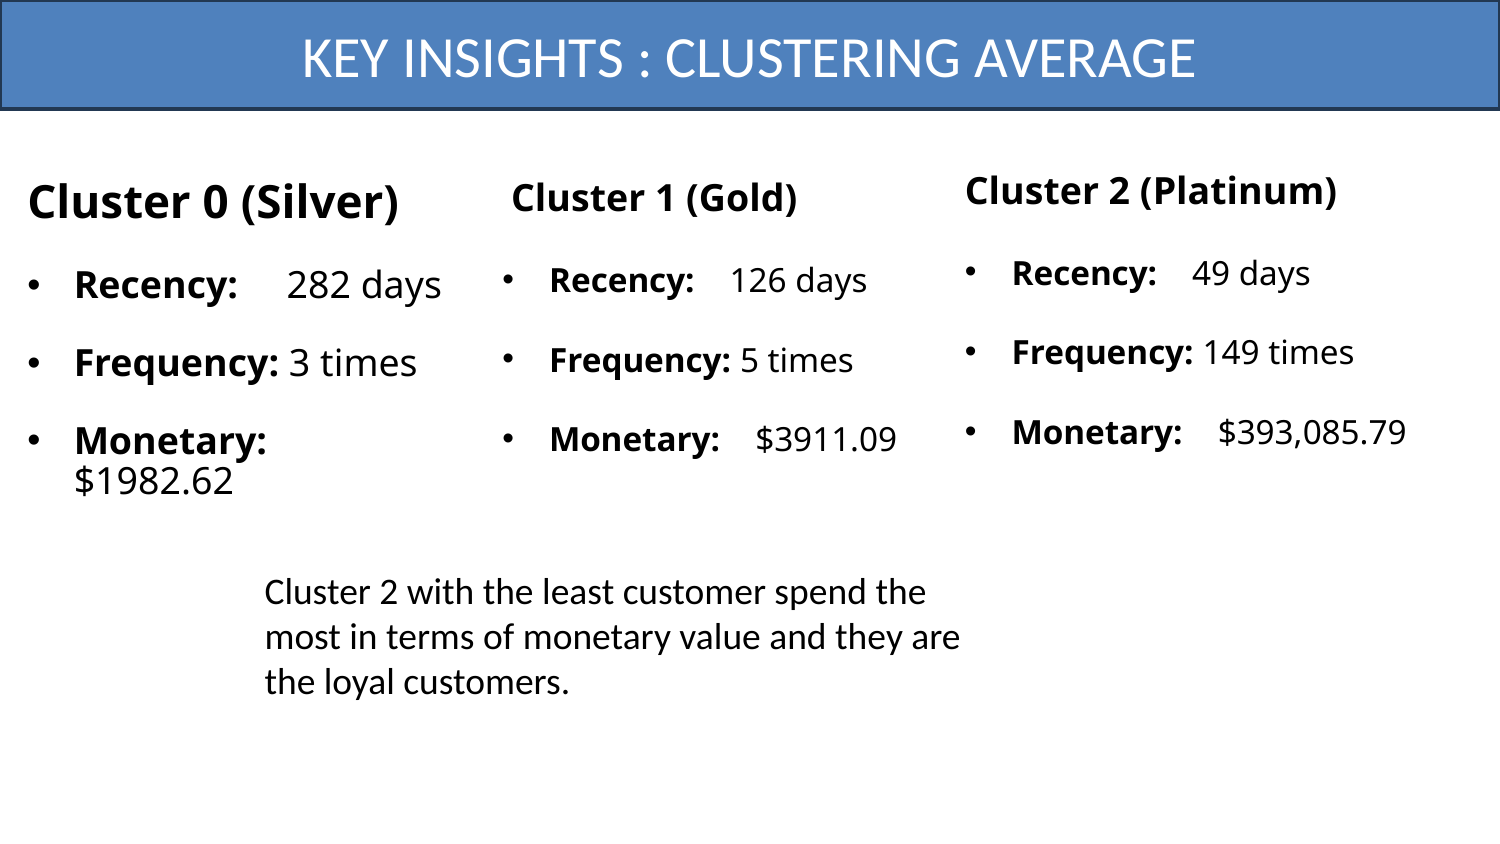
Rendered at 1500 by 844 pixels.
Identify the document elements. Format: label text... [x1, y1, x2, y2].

text_box KEY INSIGHTS : CLUSTERING AVERAGE [0, 0, 1500, 111]
text_box Cluster 1 (Gold) Recency: 126 days Frequency: 5 times Monetary: $3911.09 [487, 166, 938, 466]
text_box Cluster 2 with the least customer spend the most in terms of monetary value and they are the loyal customers. [249, 559, 988, 710]
text_box Cluster 0 (Silver) Recency: 282 days Frequency: 3 times Monetary: $1982.62 [12, 171, 475, 511]
text_box Cluster 2 (Platinum) Recency: 49 days Frequency: 149 times Monetary: $393,085.79 [949, 159, 1463, 459]
